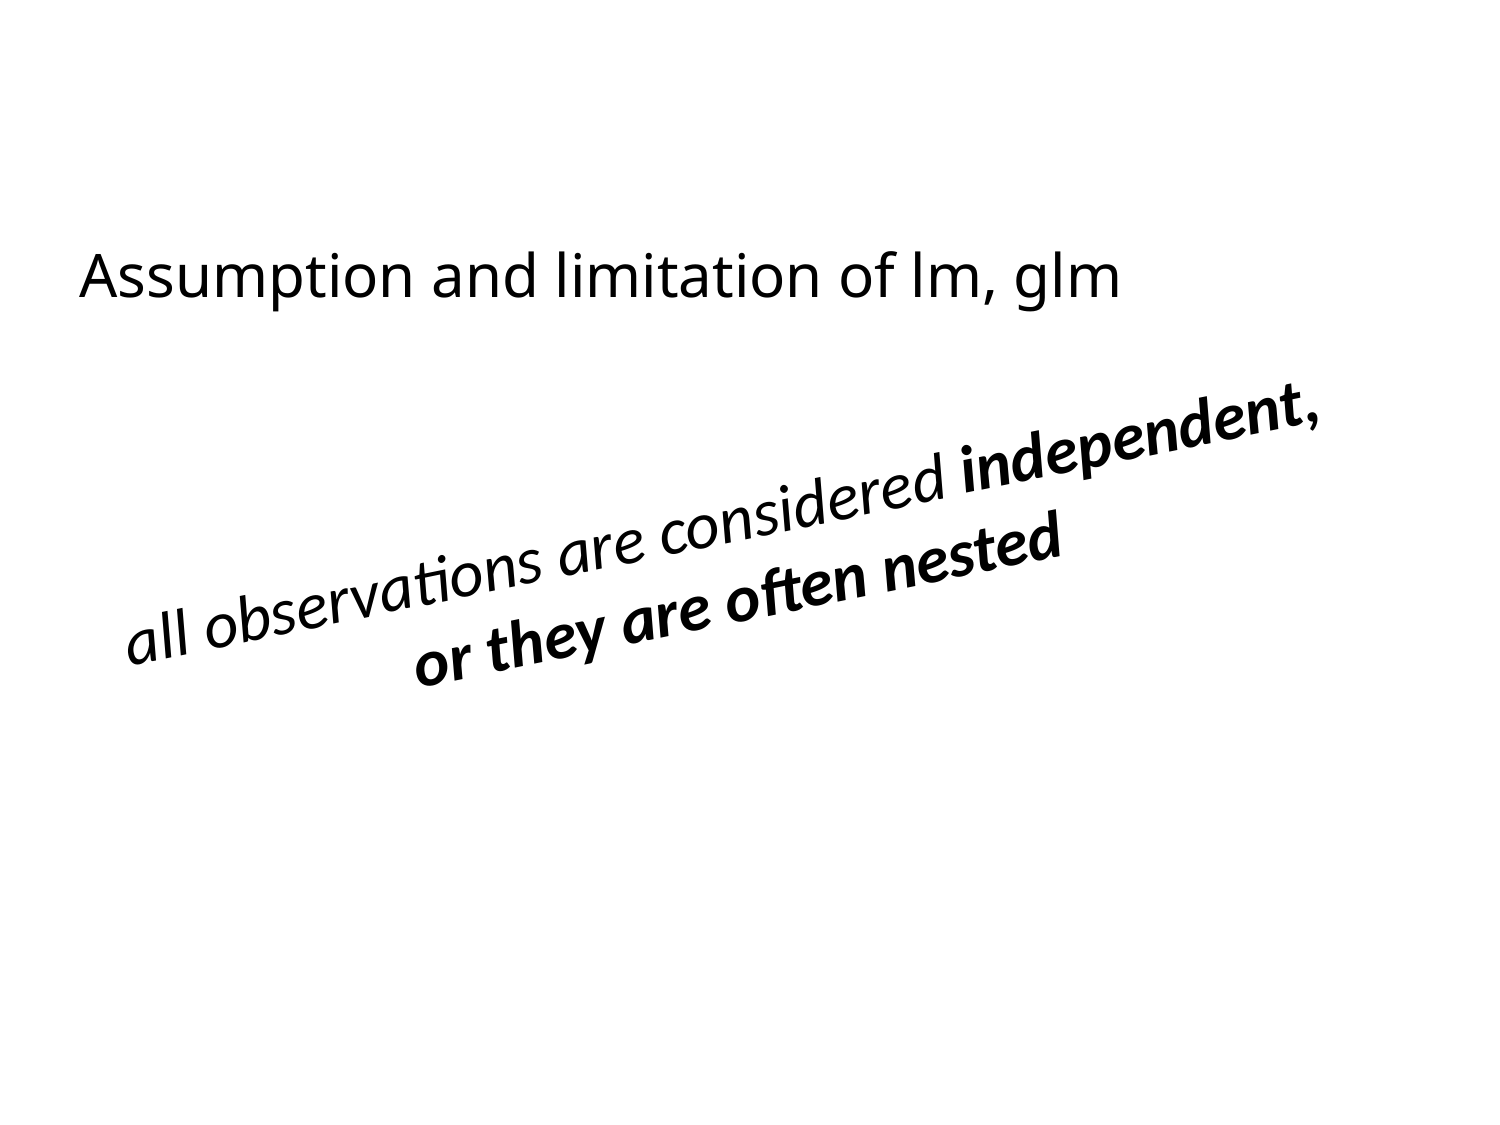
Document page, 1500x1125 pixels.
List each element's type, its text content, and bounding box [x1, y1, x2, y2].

text_box all observations are considered independent, or they are often nested [93, 342, 1366, 769]
title Assumption and limitation of lm, glm [64, 237, 1436, 391]
